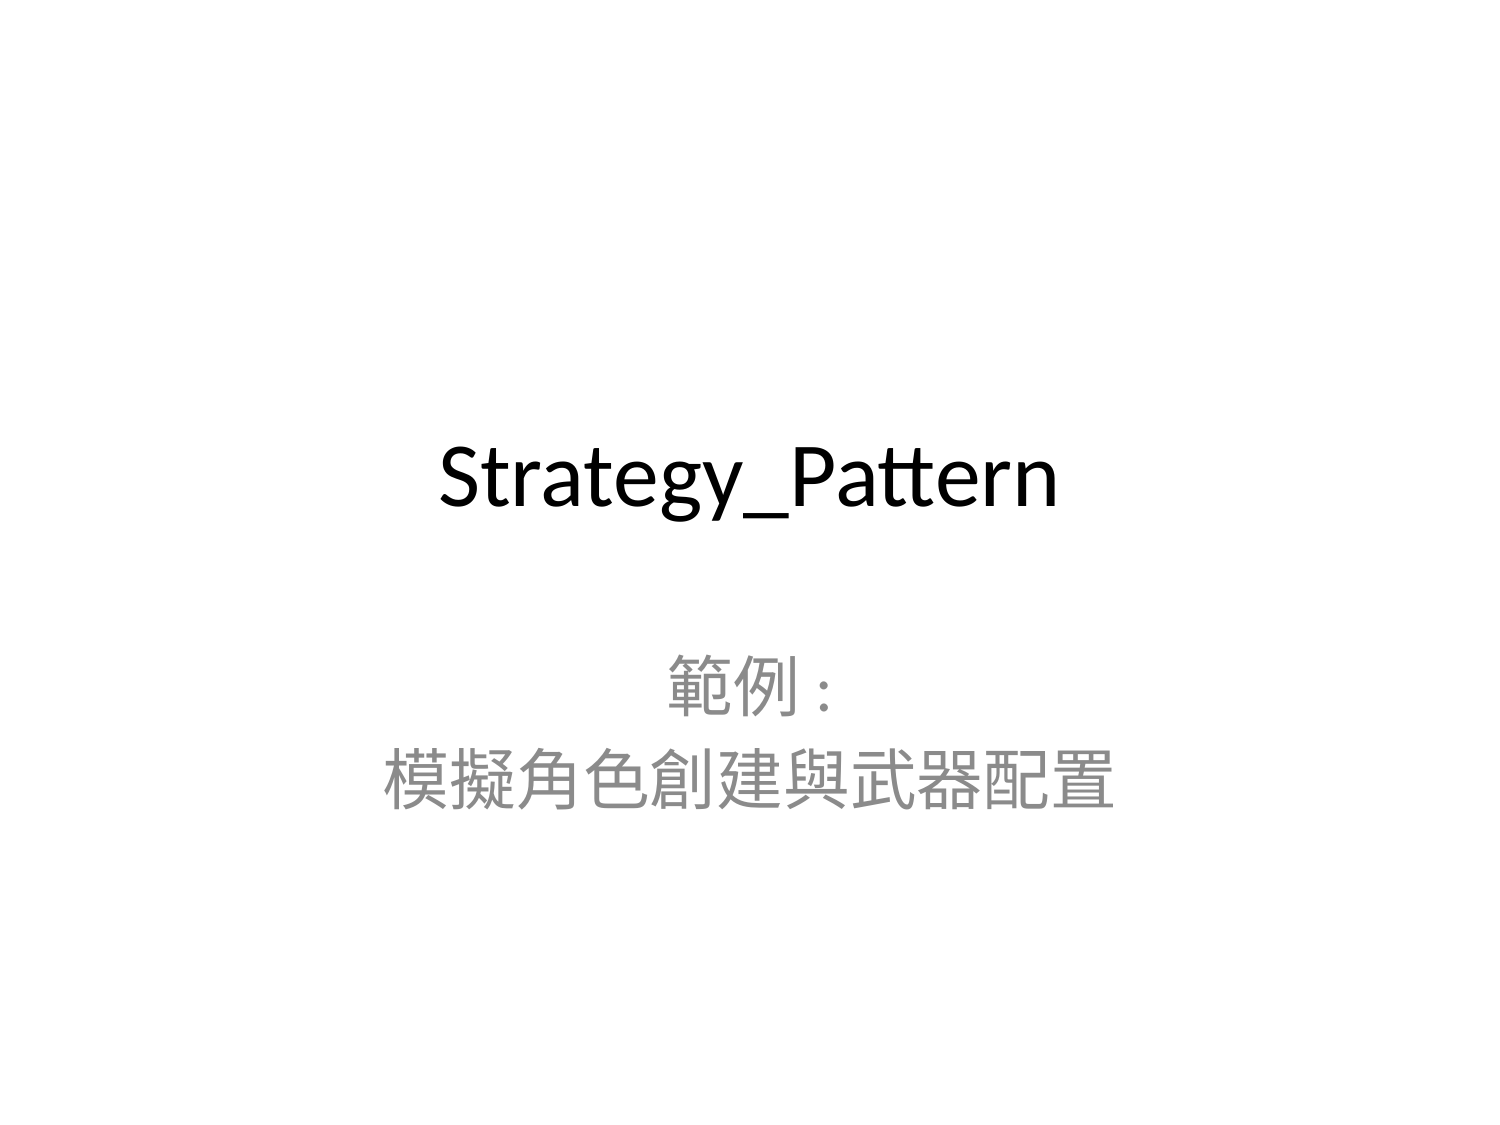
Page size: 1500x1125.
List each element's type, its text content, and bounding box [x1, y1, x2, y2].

subtitle 範例: 模擬角色創建與武器配置 [225, 637, 1275, 925]
title Strategy_Pattern [112, 349, 1388, 591]
